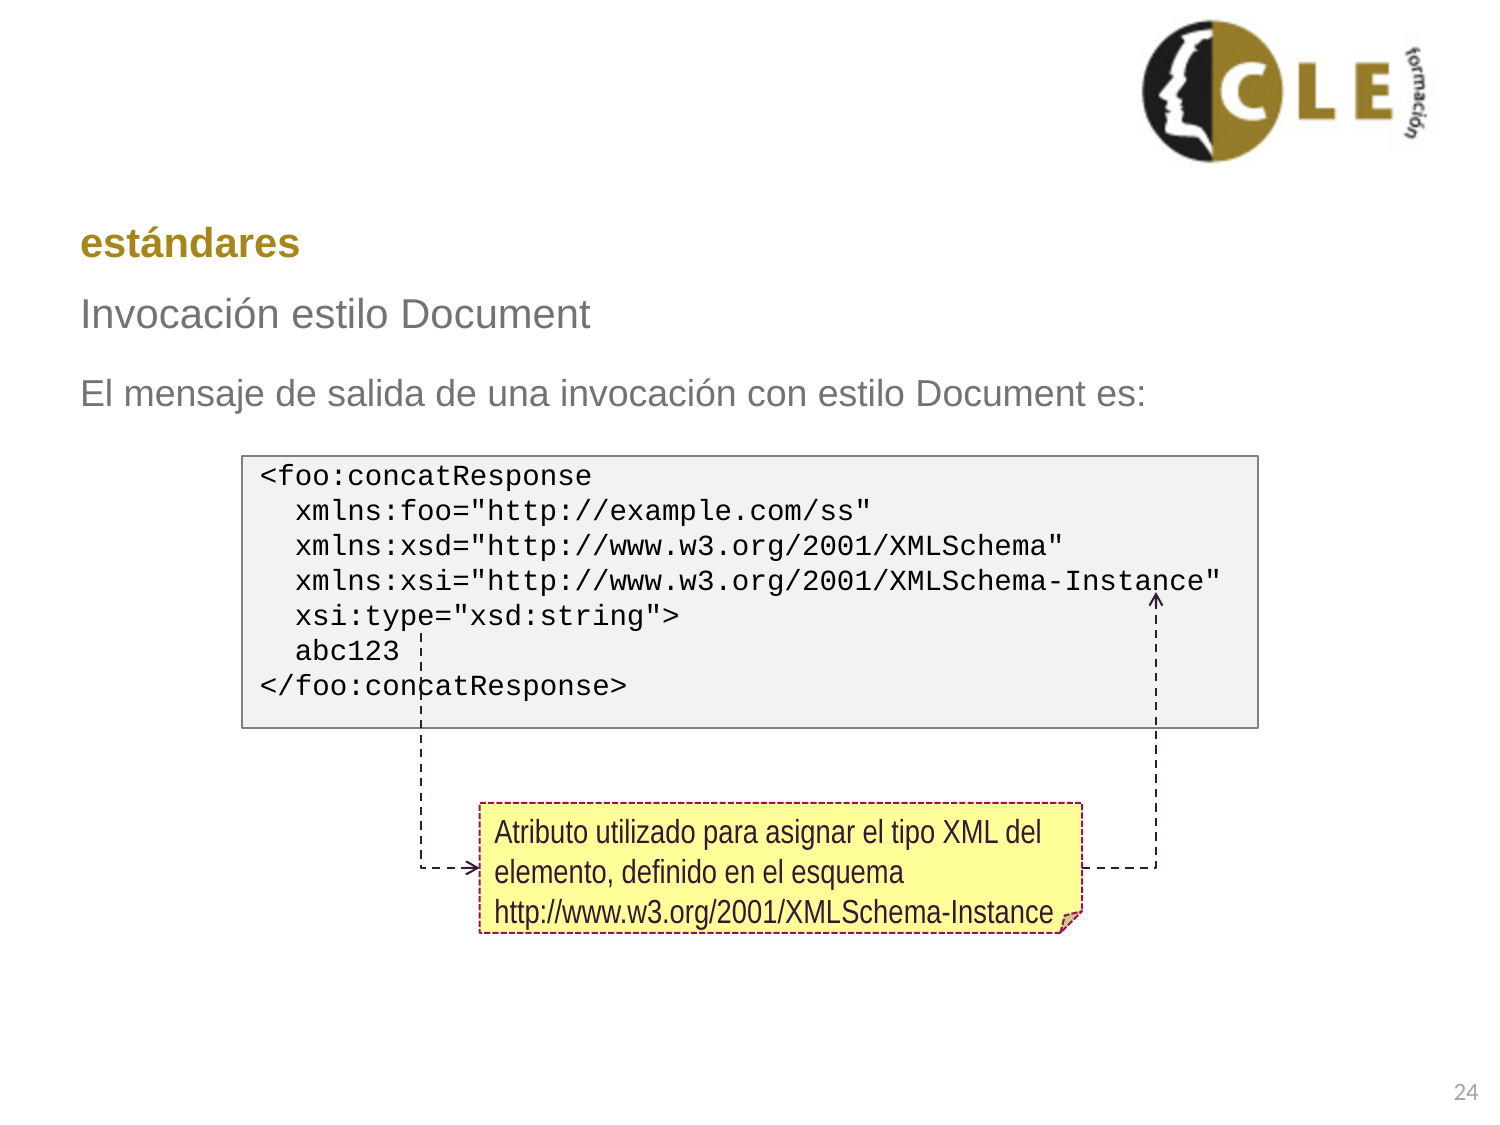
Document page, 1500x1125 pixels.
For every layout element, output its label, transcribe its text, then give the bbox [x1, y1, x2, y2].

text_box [1081, 591, 1157, 869]
text_box Atributo utilizado para asignar el tipo XML del elemento, definido en el esquema http://www.w3.org/2001/XMLSchema-Instance [477, 800, 1085, 935]
title estándares [64, 208, 1424, 278]
text_box <foo:concatResponse xmlns:foo="http://example.com/ss" xmlns:xsd="http://www.w3.org/2001/XMLSchema" xmlns:xsi="http://www.w3.org/2001/XMLSchema-Instance" xsi:type="xsd:string"> abc123 </foo:concatResponse> [240, 454, 1260, 730]
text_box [332, 720, 568, 781]
slide_number 24 [1386, 1060, 1495, 1121]
list Invocación estilo Document [64, 278, 1424, 350]
list El mensaje de salida de una invocación con estilo Document es: [64, 361, 1424, 1047]
picture [1092, 0, 1462, 188]
